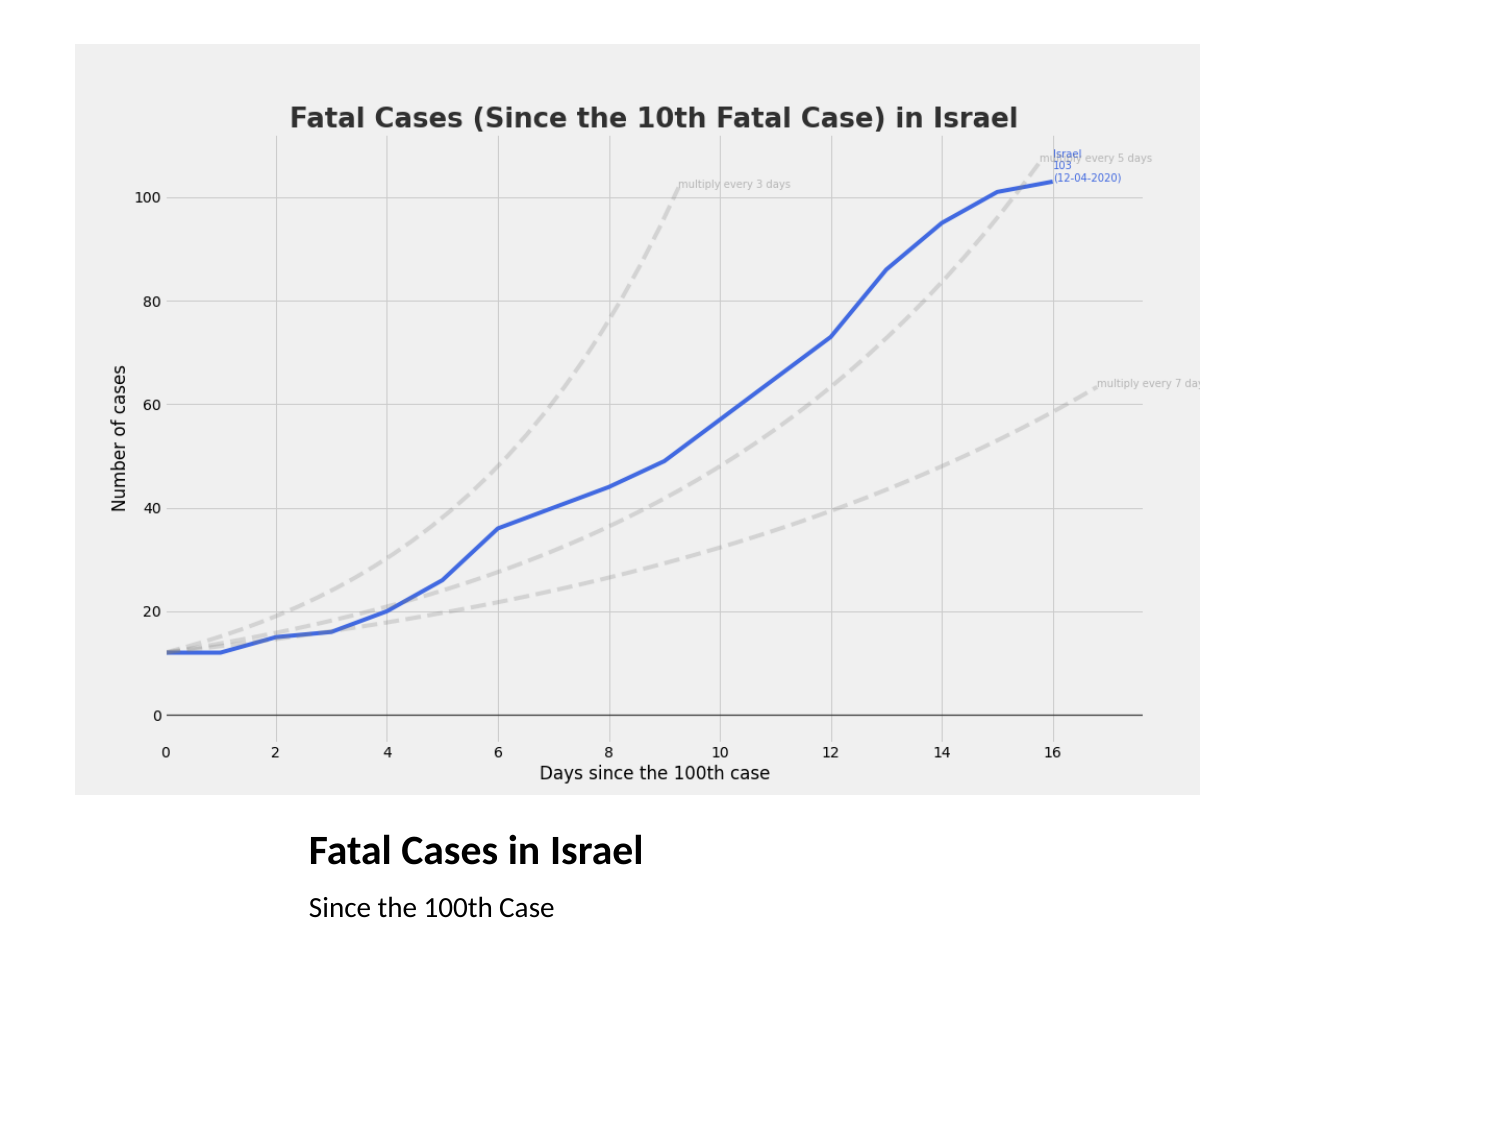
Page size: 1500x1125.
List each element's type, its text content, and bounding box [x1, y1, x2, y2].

list Since the 100th Case [294, 880, 1194, 1013]
title Fatal Cases in Israel [294, 802, 1194, 880]
picture [74, 44, 1201, 796]
